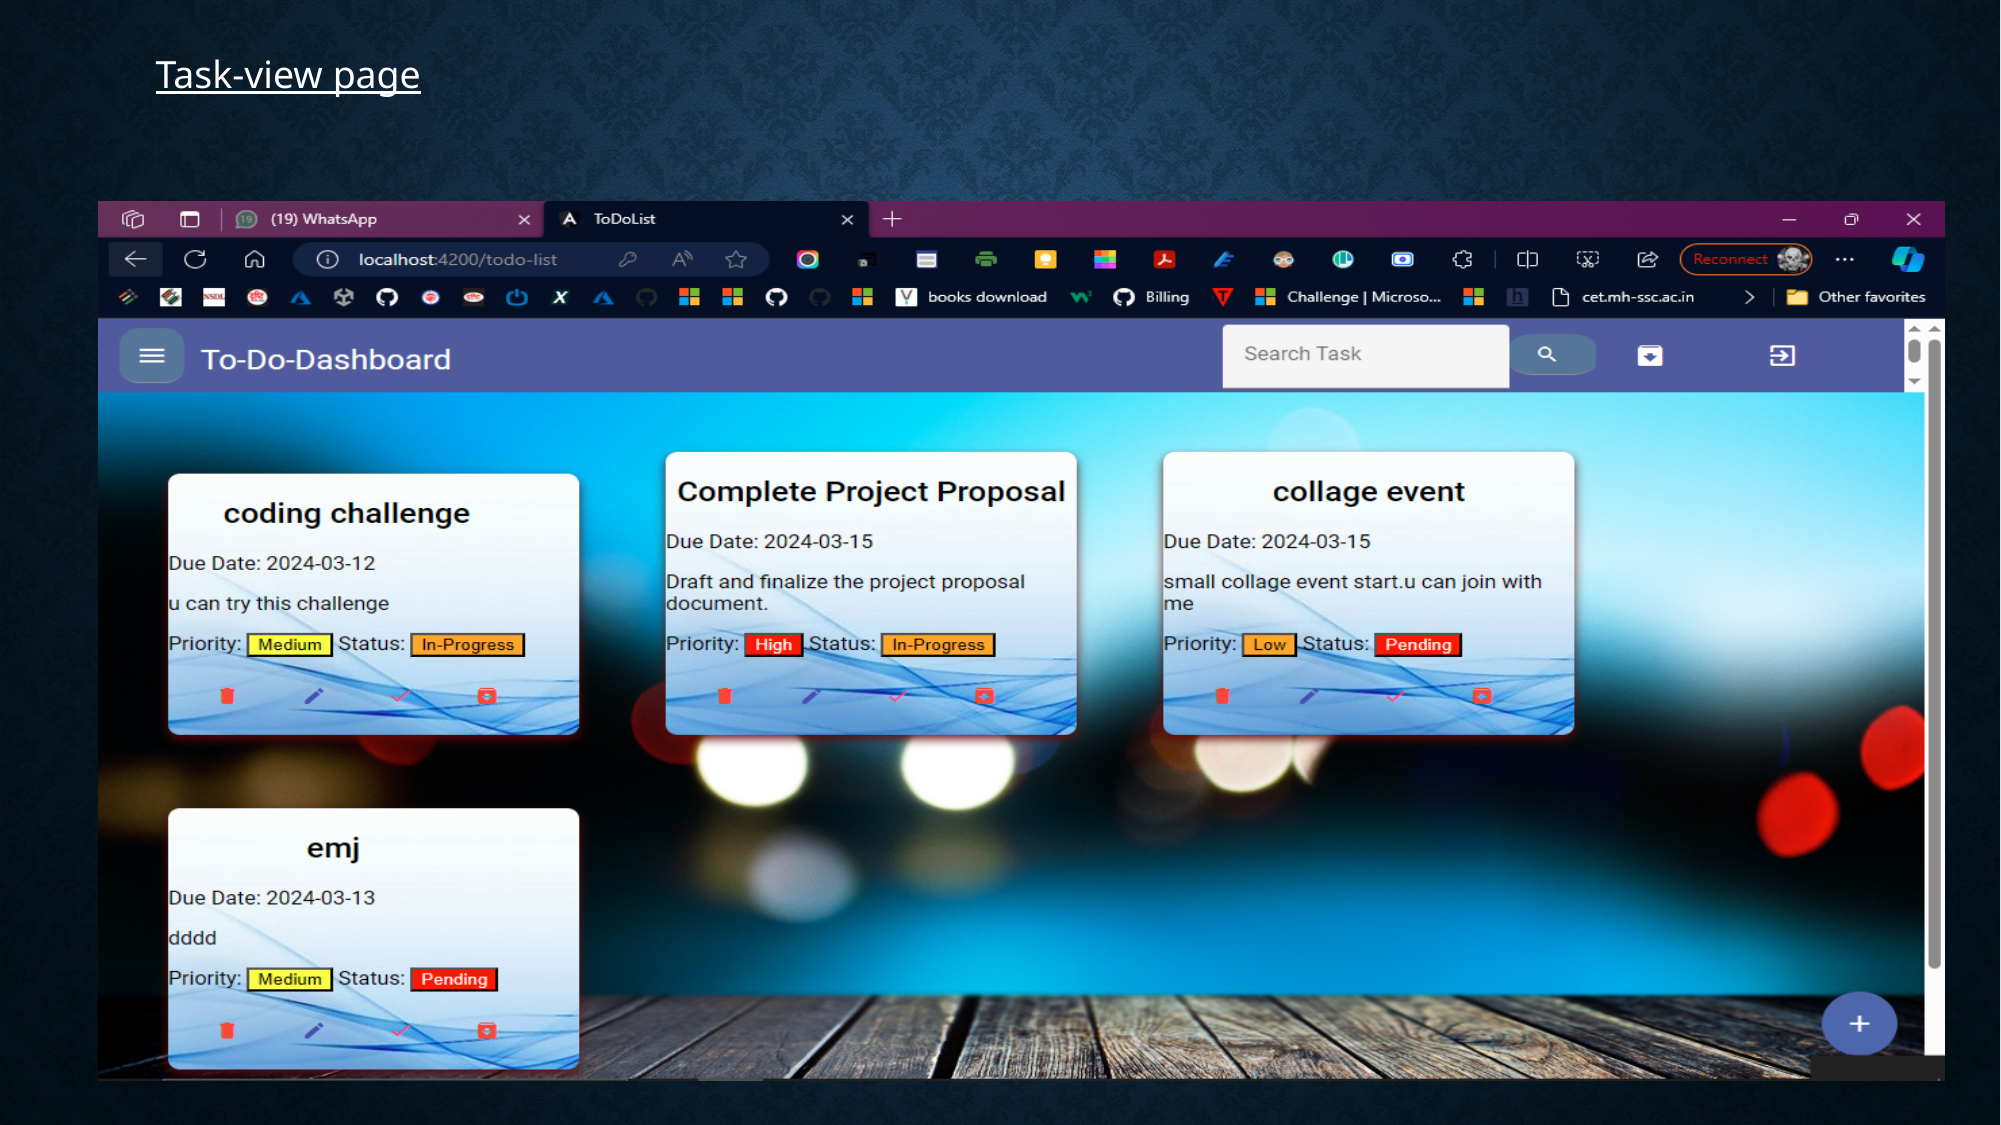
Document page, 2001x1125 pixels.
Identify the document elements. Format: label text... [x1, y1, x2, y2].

text_box Task-view page [140, 43, 437, 103]
picture [98, 200, 1945, 1081]
